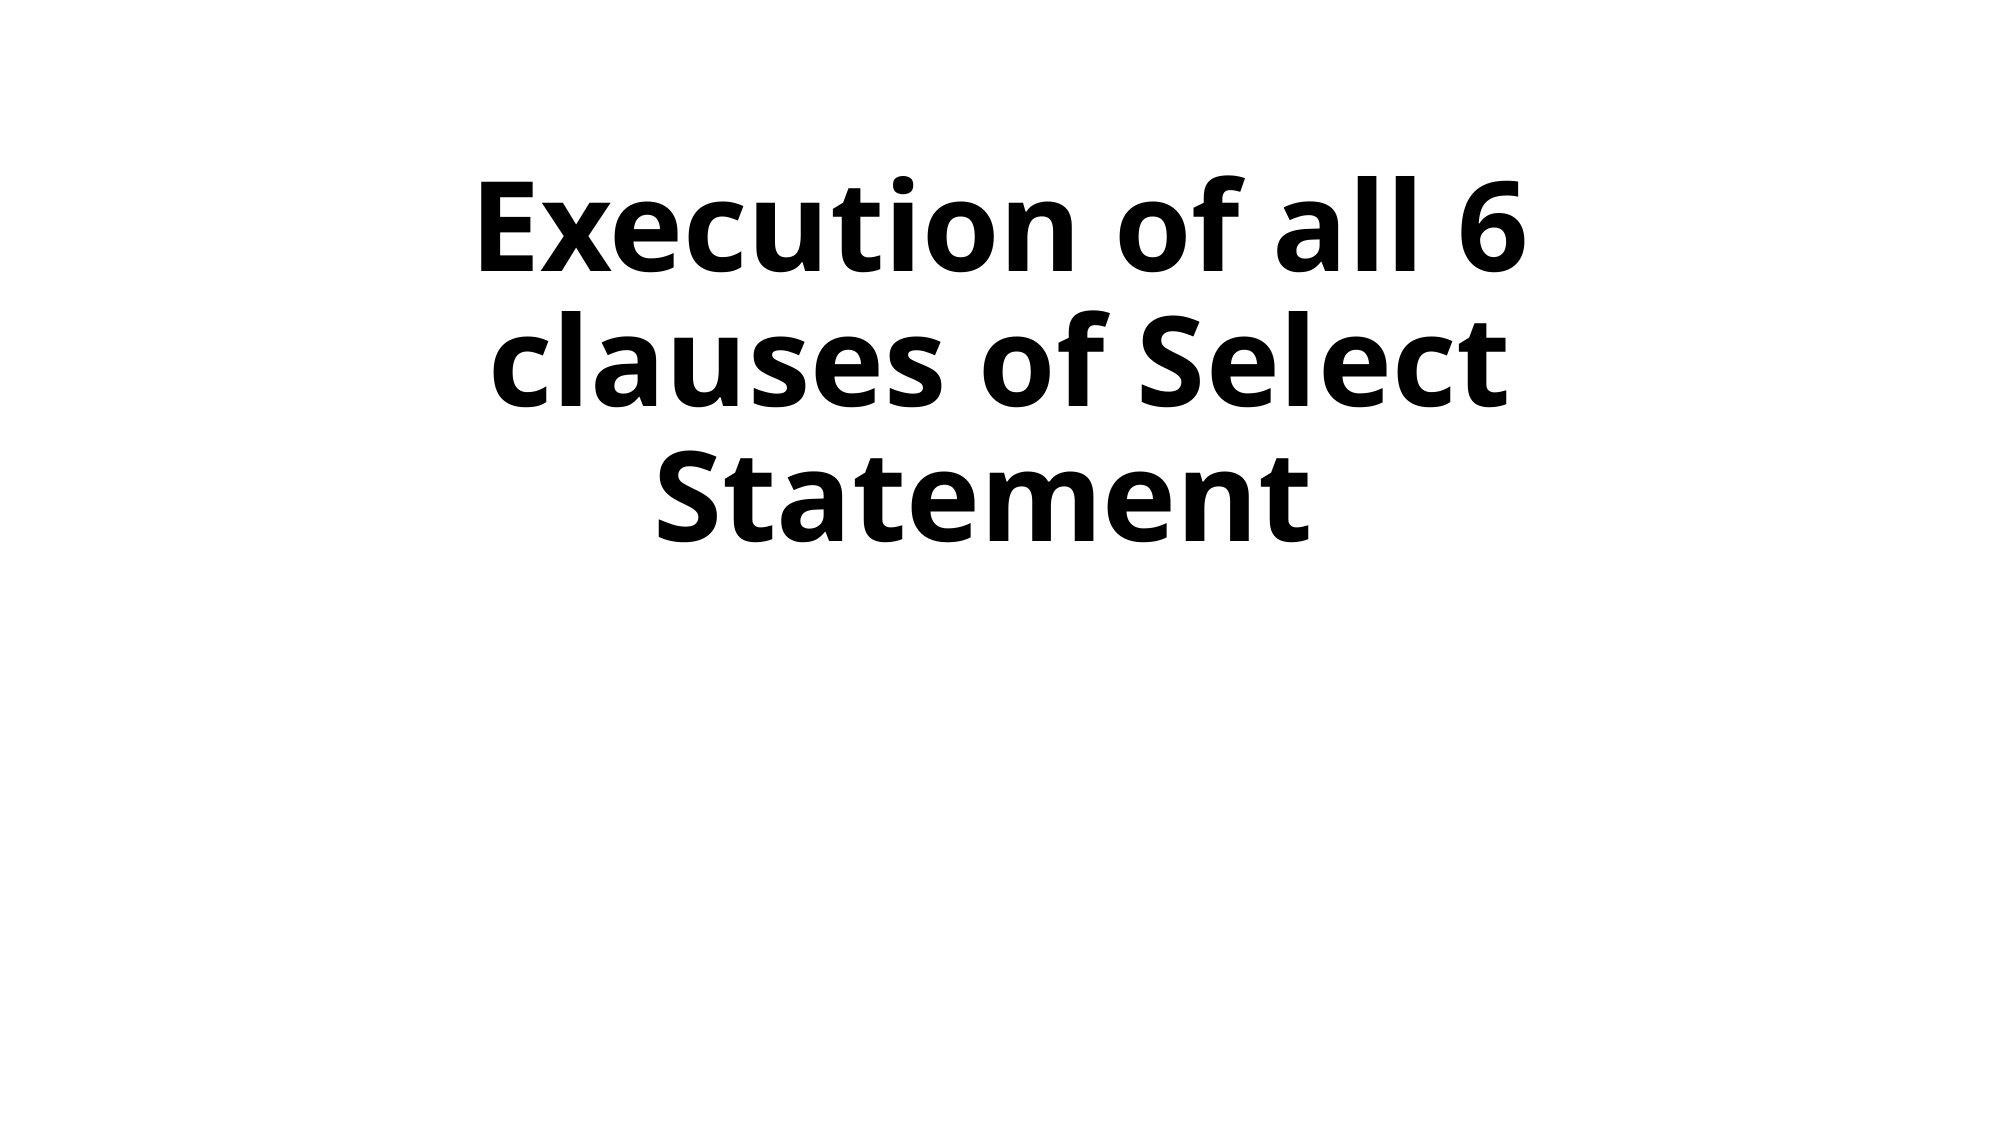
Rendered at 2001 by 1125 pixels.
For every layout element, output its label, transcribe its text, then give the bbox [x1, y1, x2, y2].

title Execution of all 6 clauses of Select Statement [249, 184, 1750, 576]
